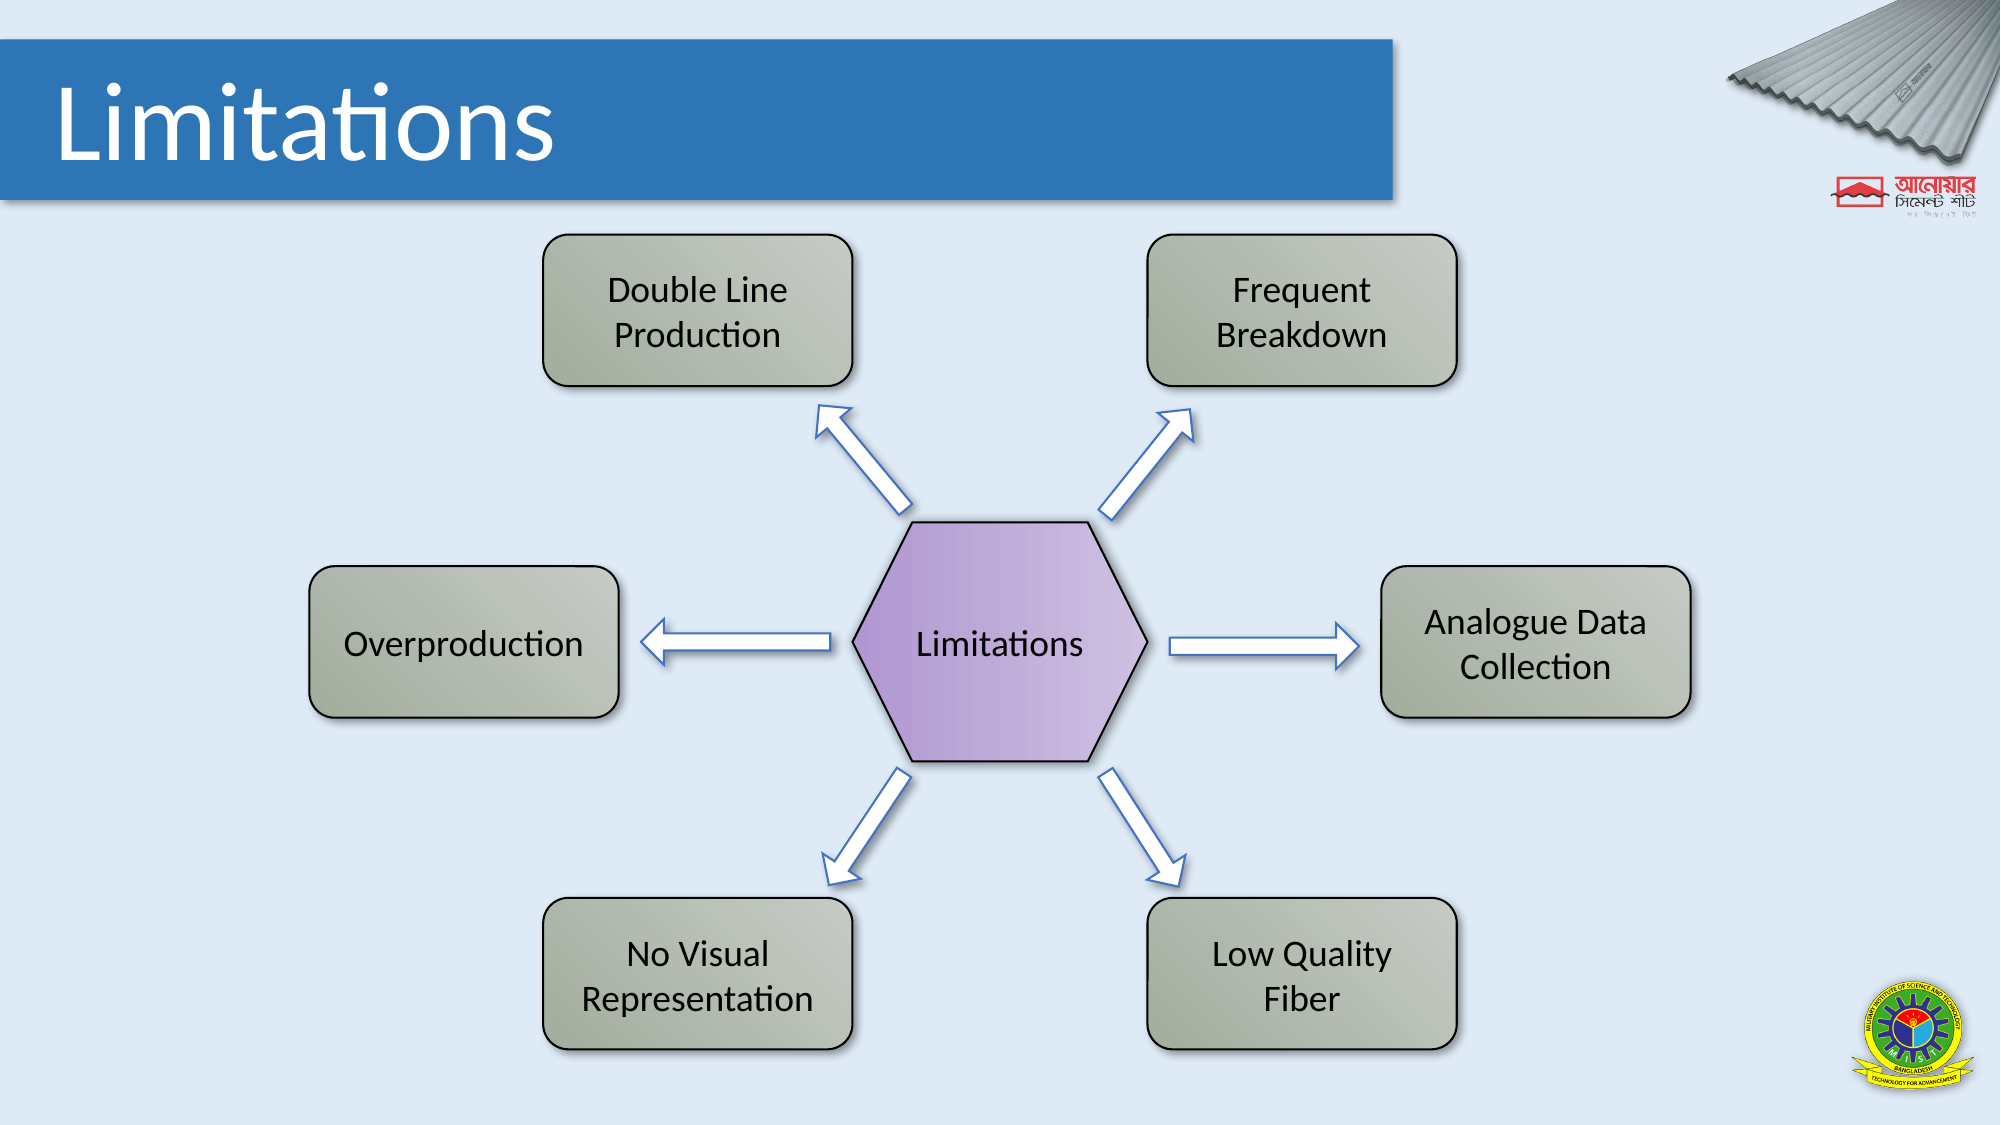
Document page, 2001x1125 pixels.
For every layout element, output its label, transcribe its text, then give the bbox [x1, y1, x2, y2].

text_box [821, 766, 913, 887]
text_box Frequent Breakdown [1146, 233, 1458, 388]
text_box [1849, 978, 1976, 1092]
text_box [1704, 0, 2000, 218]
text_box Limitations [851, 521, 1149, 763]
text_box [639, 616, 832, 668]
text_box [1096, 766, 1188, 888]
text_box [0, 38, 1394, 201]
text_box Limitations [39, 40, 1432, 191]
text_box [1097, 408, 1195, 522]
text_box Analogue Data Collection [1380, 565, 1692, 719]
text_box Double Line Production [542, 233, 854, 388]
text_box [814, 404, 914, 517]
text_box Overproduction [308, 565, 620, 719]
text_box No Visual Representation [542, 896, 854, 1051]
text_box [1168, 620, 1361, 672]
text_box Low Quality Fiber [1146, 896, 1458, 1051]
